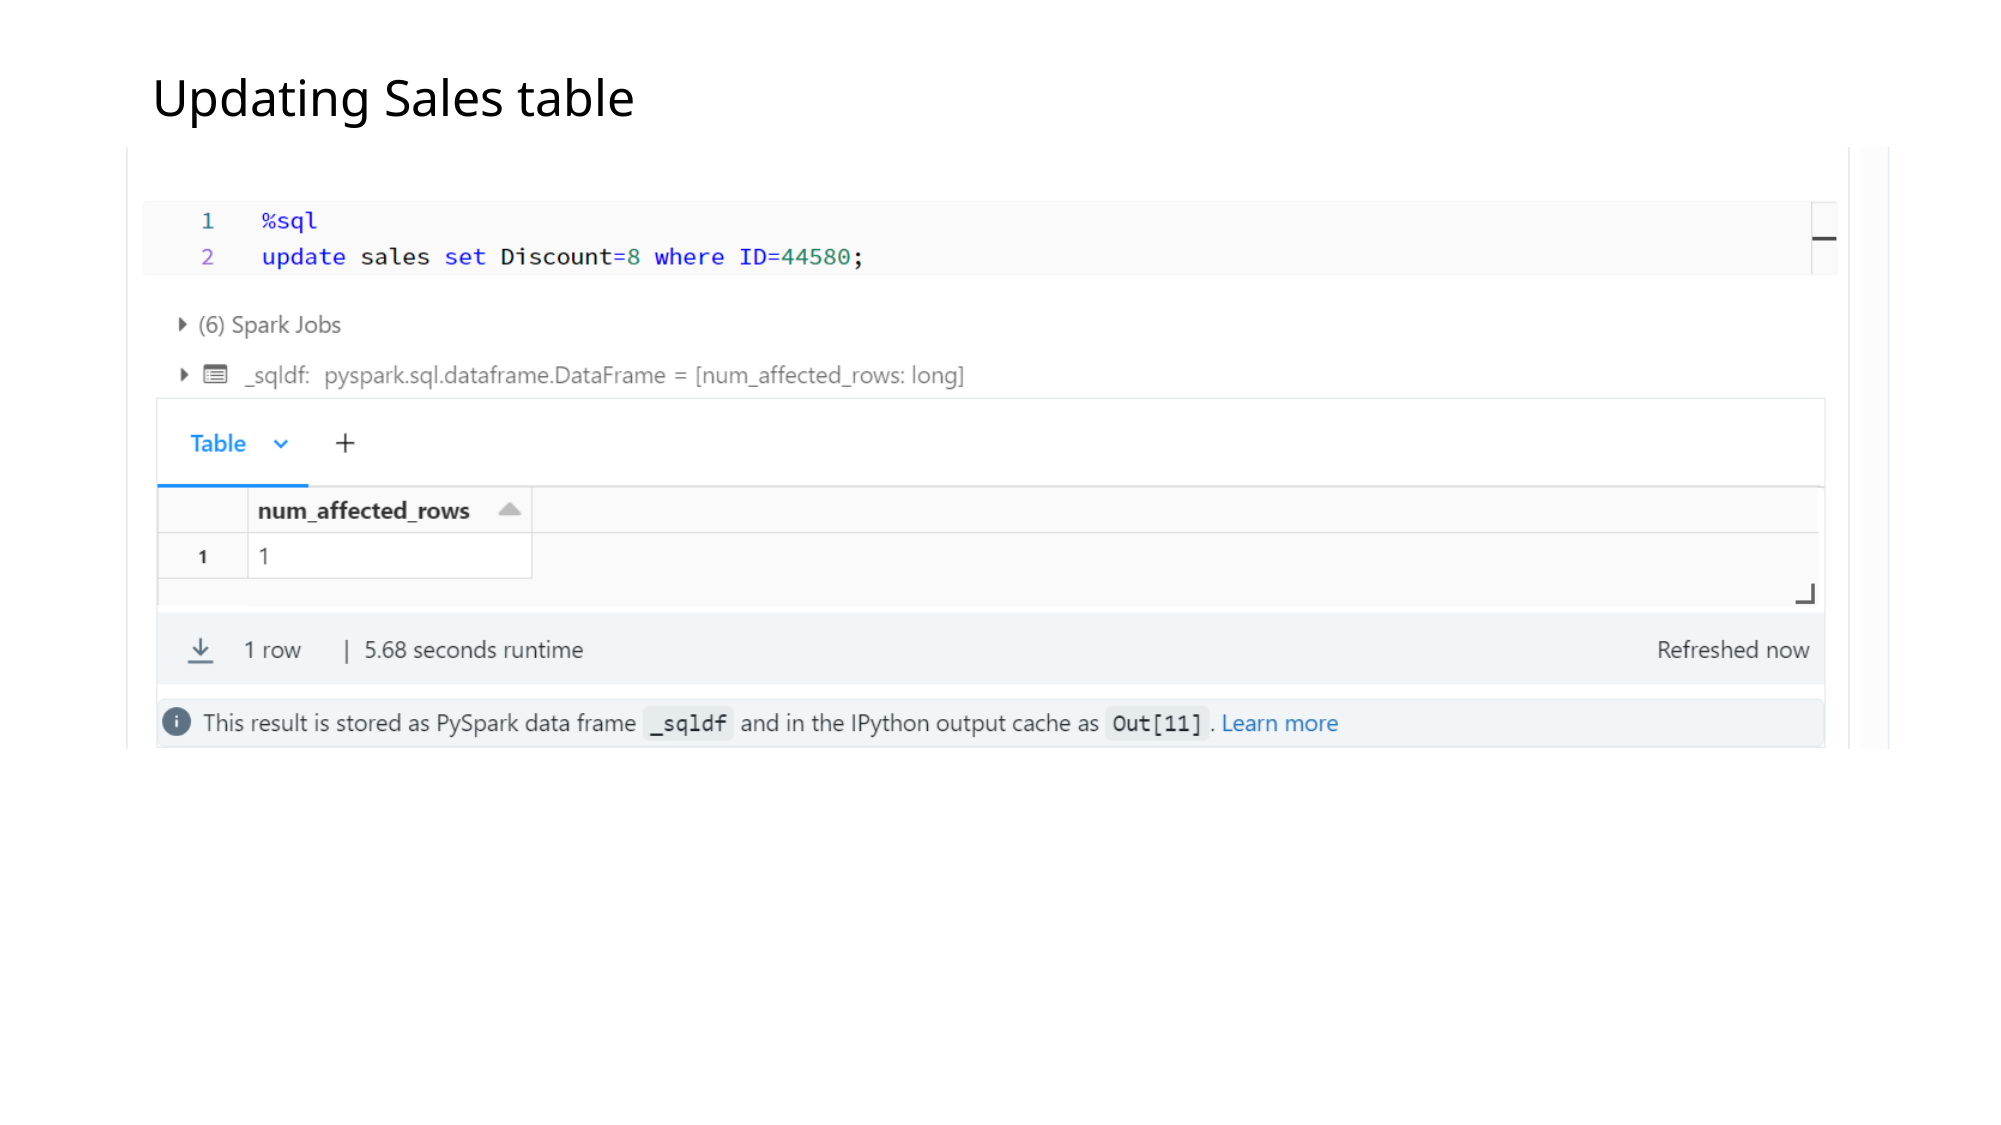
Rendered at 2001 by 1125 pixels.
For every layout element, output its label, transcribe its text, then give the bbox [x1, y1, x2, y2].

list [124, 147, 1894, 749]
title Updating Sales table [137, 59, 1695, 142]
